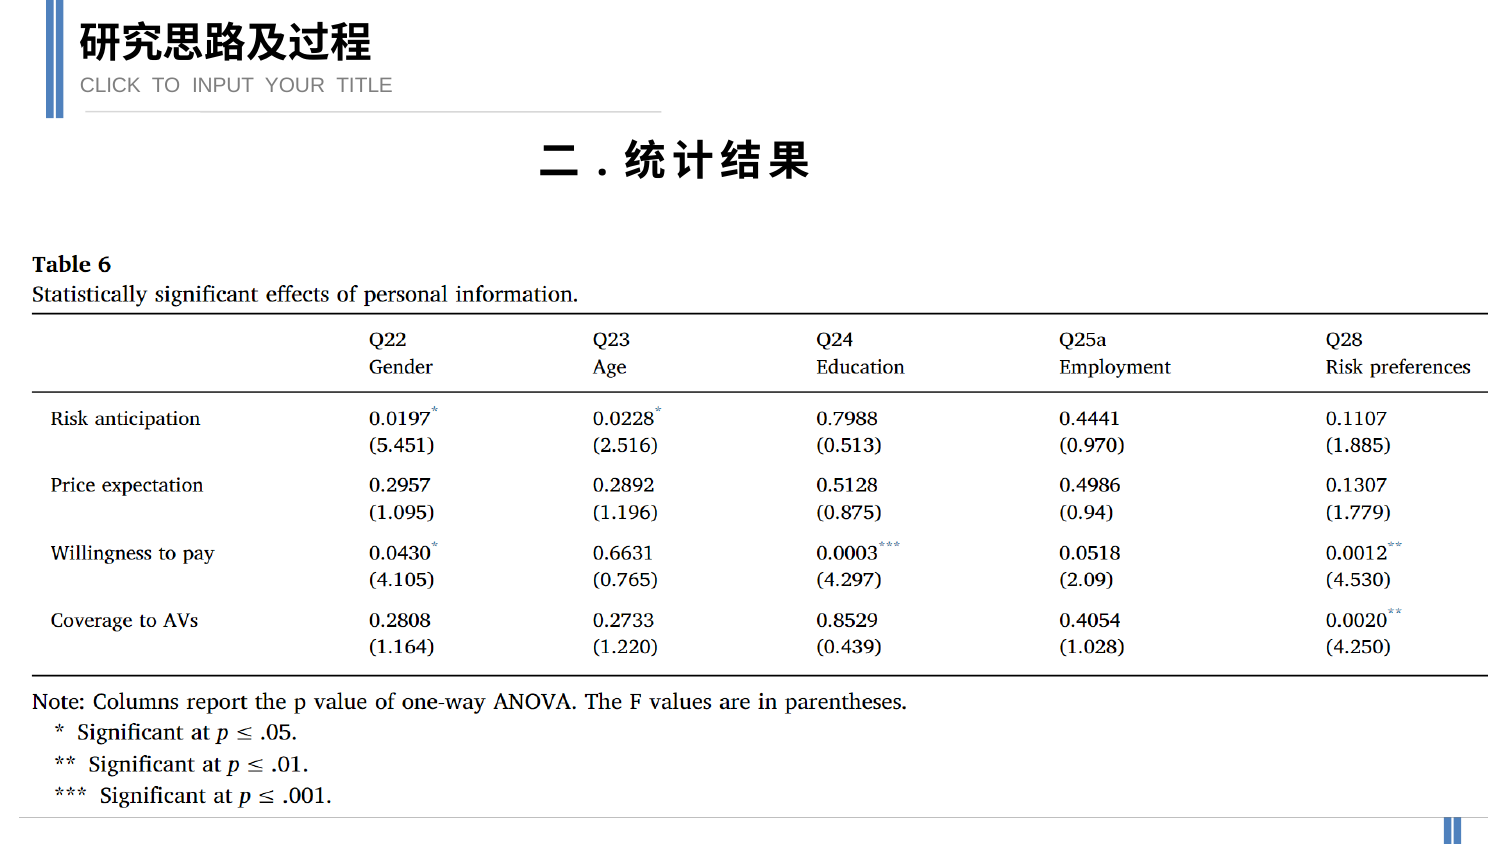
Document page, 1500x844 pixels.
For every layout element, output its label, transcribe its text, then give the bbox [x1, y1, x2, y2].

text_box 二.统计结果 [174, 126, 1175, 192]
list CLICK TO INPUT YOUR TITLE [65, 84, 538, 106]
picture [19, 244, 1488, 819]
list 研究思路及过程 [64, 8, 671, 84]
